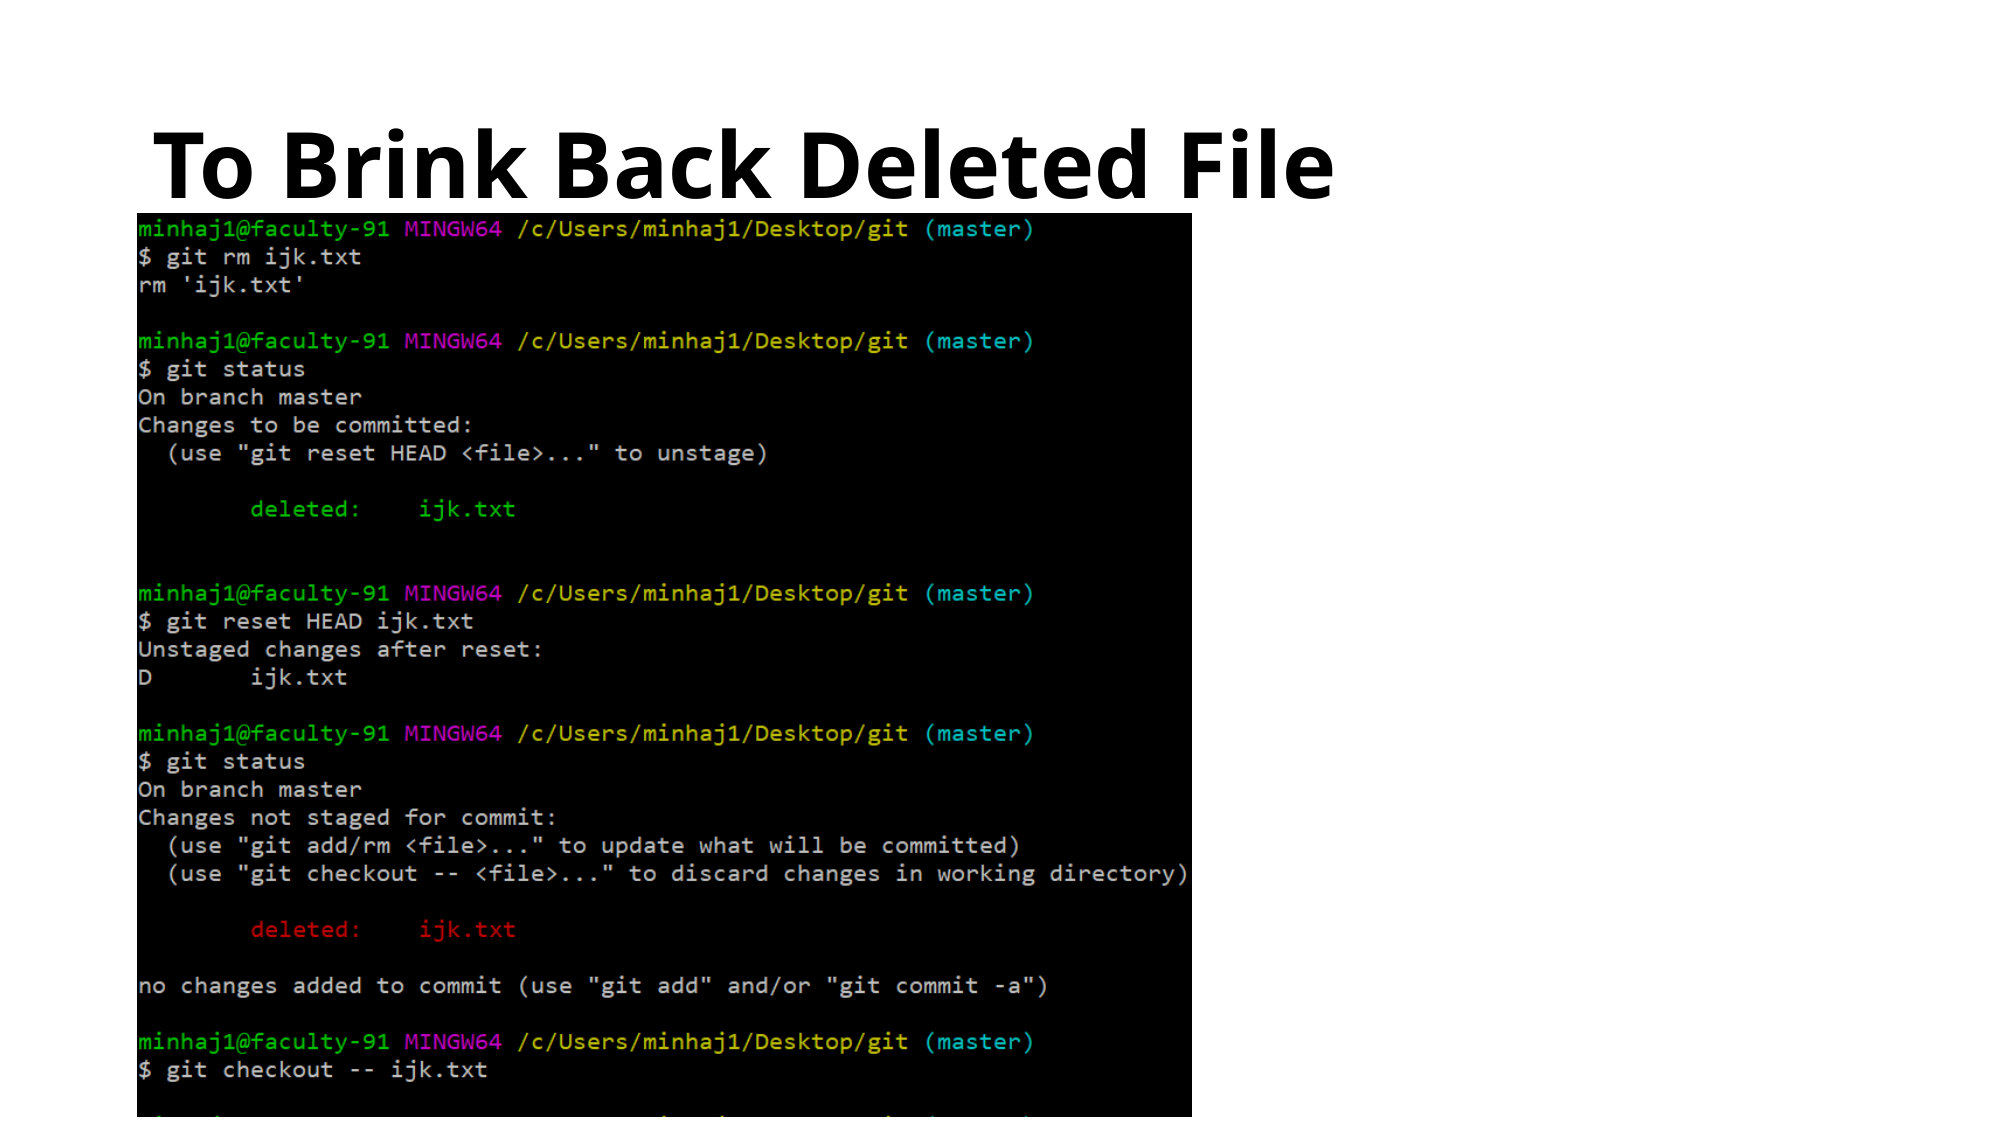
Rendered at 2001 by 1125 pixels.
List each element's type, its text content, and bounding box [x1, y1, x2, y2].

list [137, 213, 1192, 1117]
title To Brink Back Deleted File [137, 59, 1863, 278]
